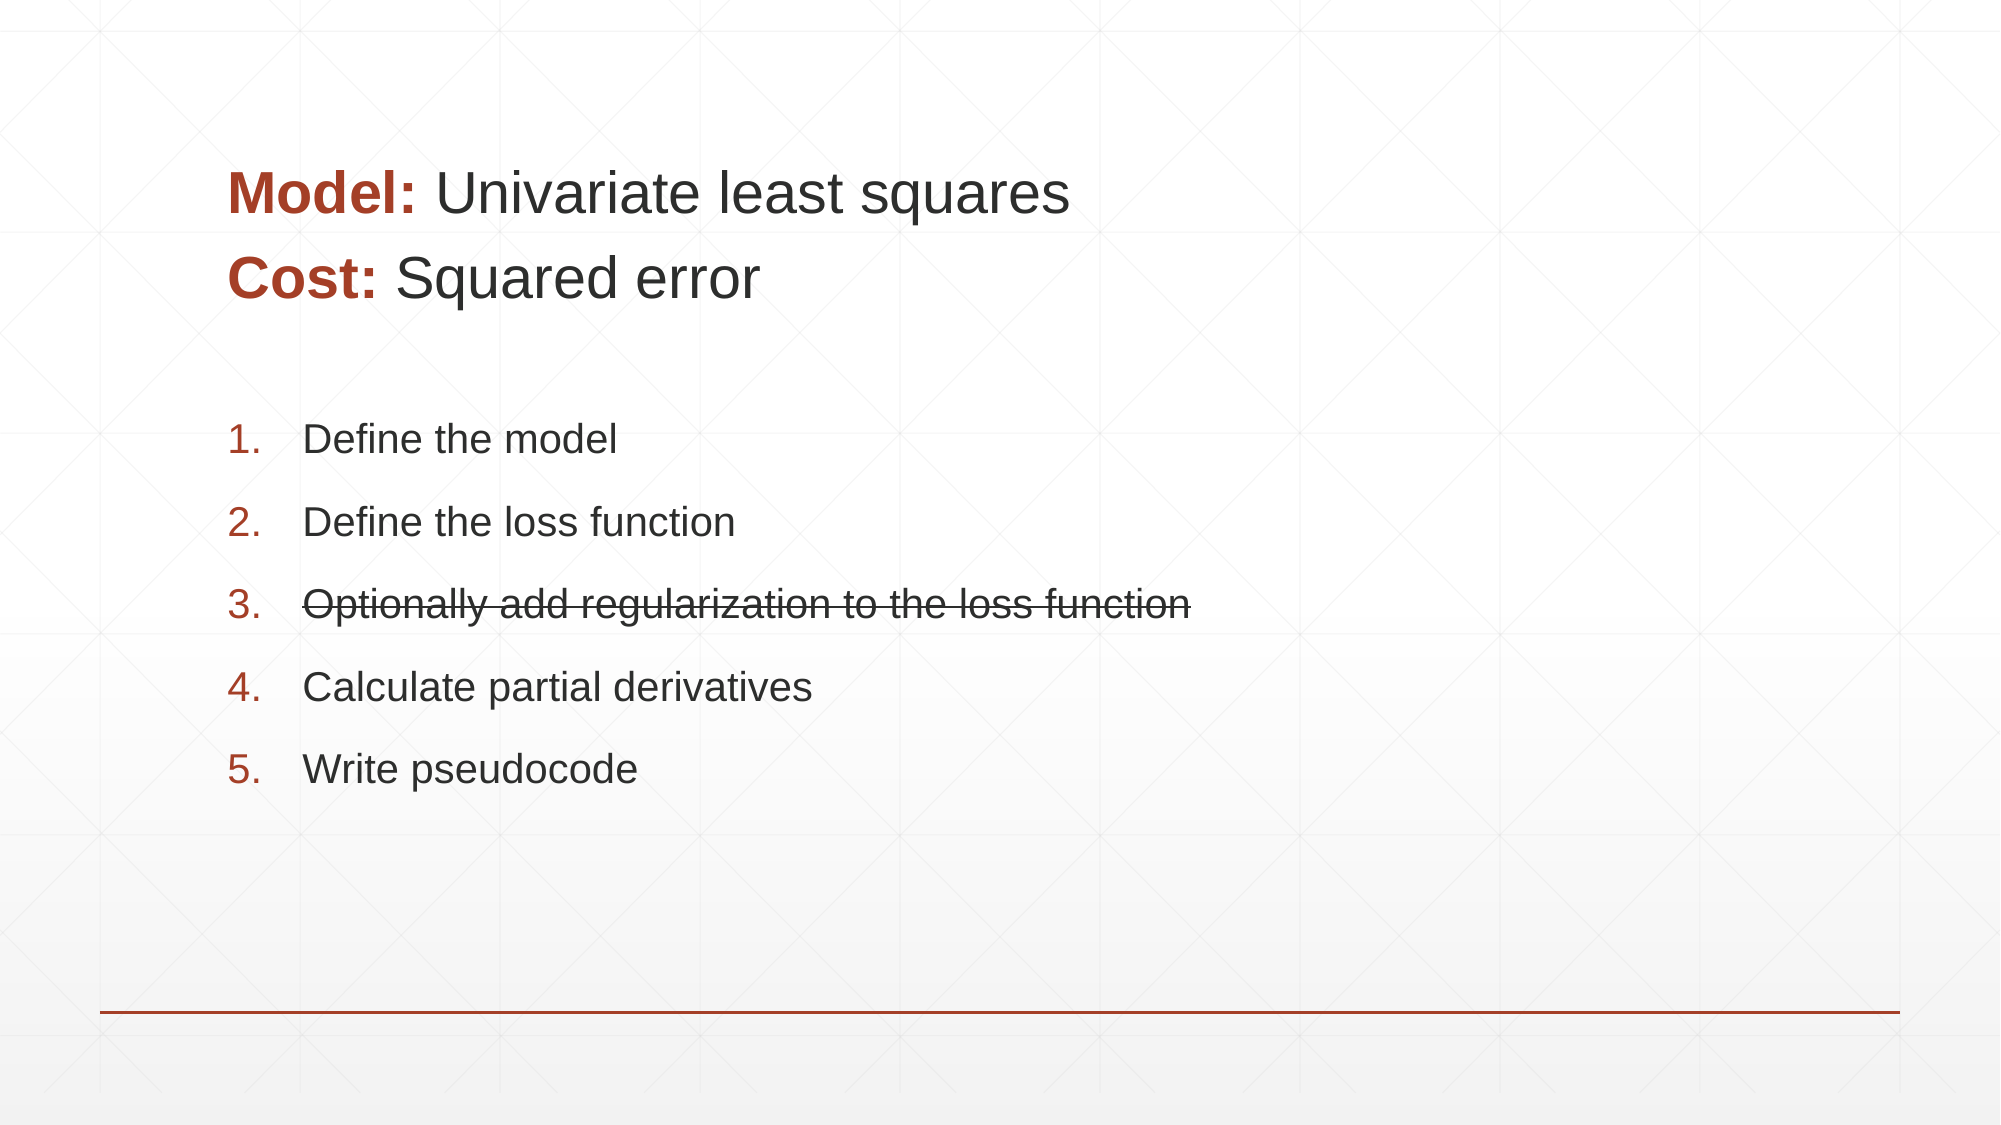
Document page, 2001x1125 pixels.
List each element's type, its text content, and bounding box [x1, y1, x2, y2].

title Model: Univariate least squares Cost: Squared error [212, 130, 1788, 319]
list Define the model Define the loss function Optionally add regularization to the loss function Calculate partial derivatives Write pseudocode [212, 410, 1836, 1036]
